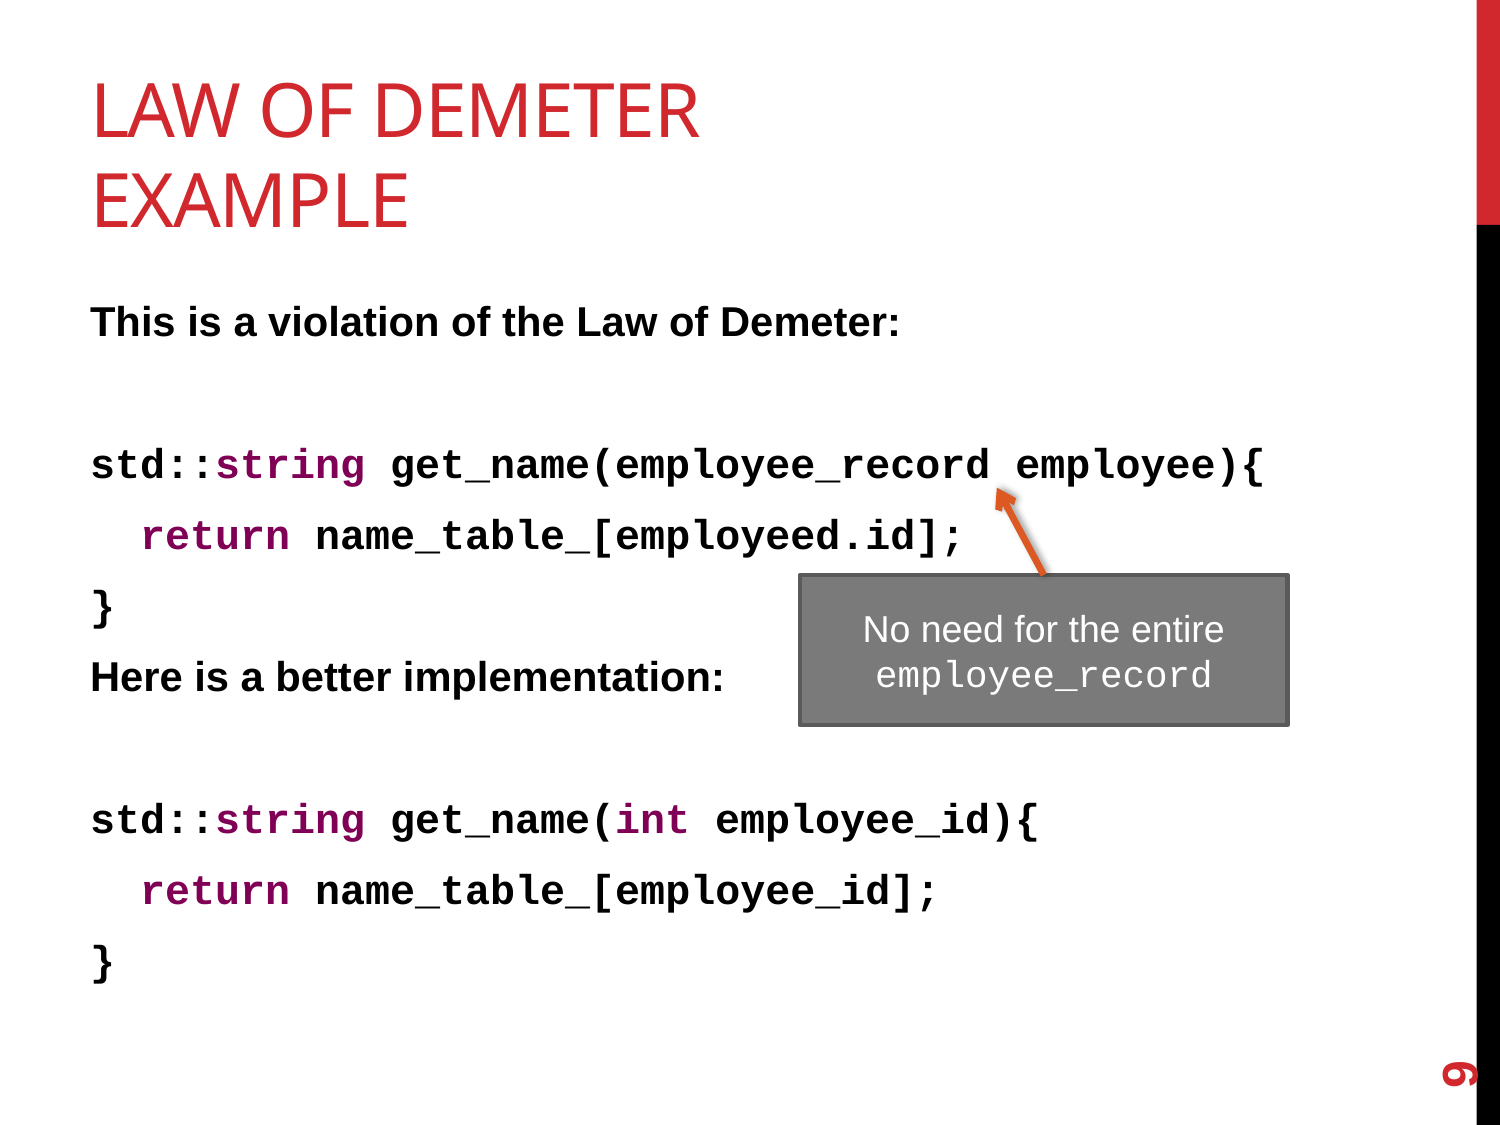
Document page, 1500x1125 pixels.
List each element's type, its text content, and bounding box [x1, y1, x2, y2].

text_box No need for the entire employee_record [798, 573, 1290, 727]
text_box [996, 486, 1045, 576]
slide_number 9 [1427, 887, 1488, 1104]
title Law of Demeter example [75, 25, 1025, 250]
list This is a violation of the Law of Demeter: std::string get_name(employee_record employee){ return name_table_[employeed.id]; } Here is a better implementation: std::string get_name(int employee_id){ return name_table_[employee_id]; } [75, 287, 1325, 1005]
